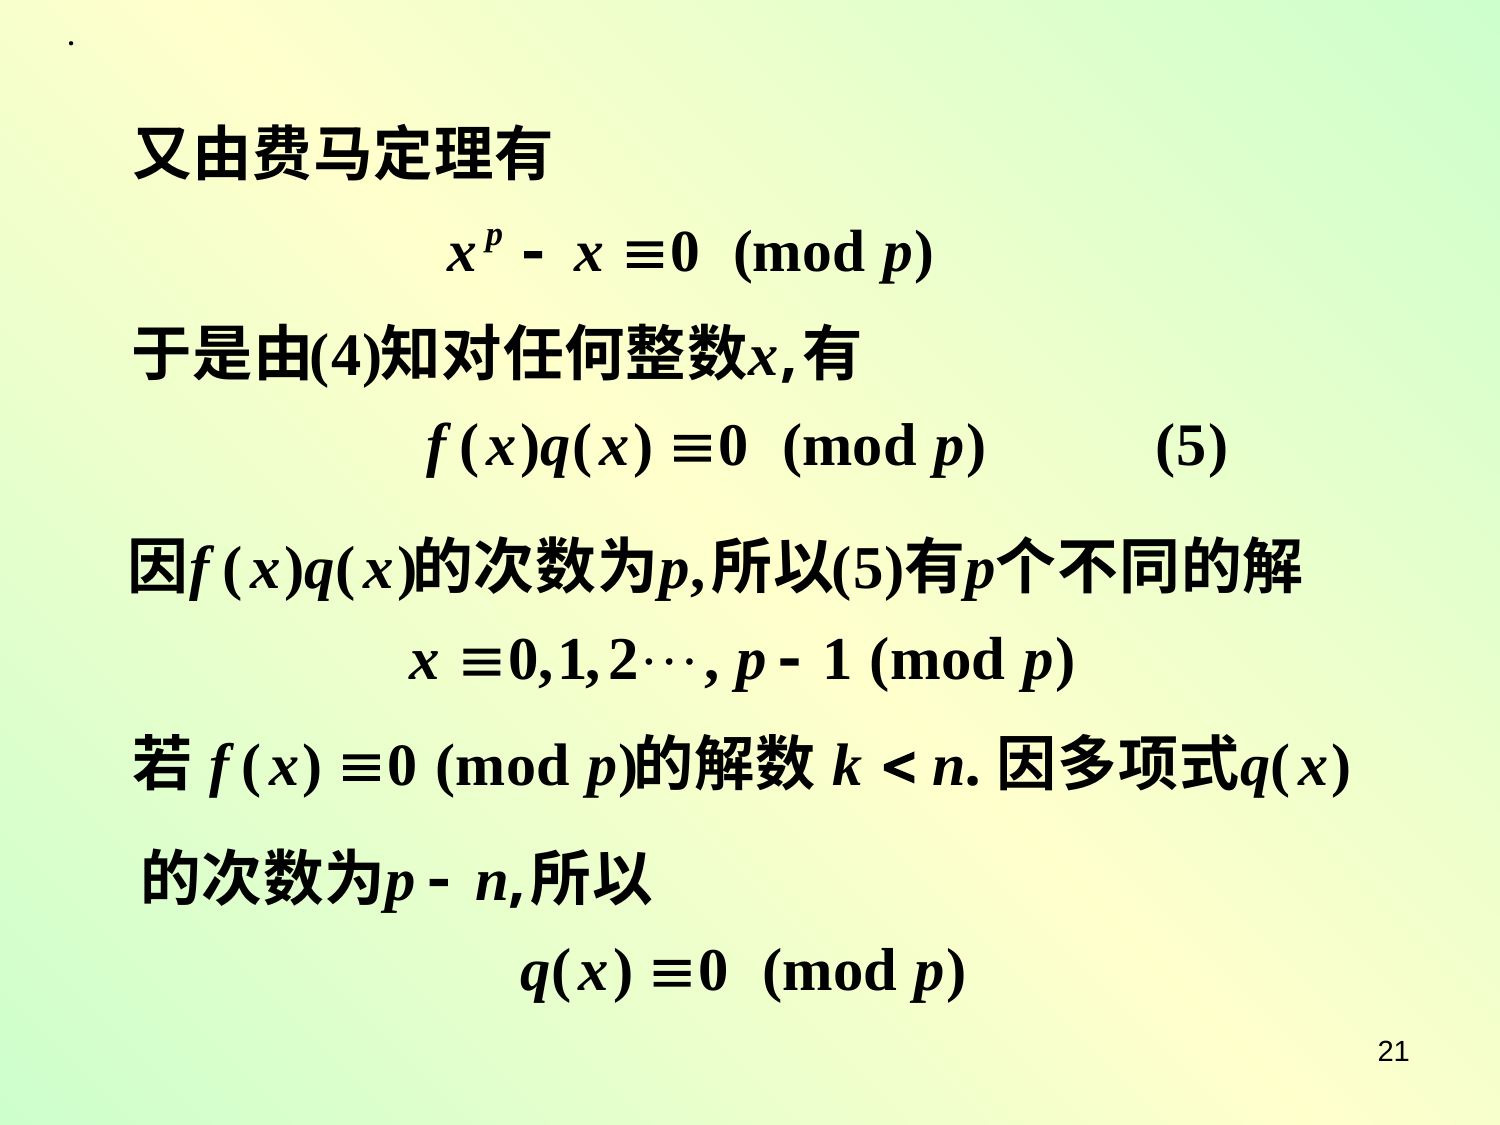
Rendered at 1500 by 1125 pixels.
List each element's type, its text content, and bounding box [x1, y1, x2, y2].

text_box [124, 112, 963, 297]
slide_number 21 [1074, 1024, 1425, 1103]
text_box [124, 724, 1361, 810]
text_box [137, 837, 975, 1015]
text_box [65, 0, 85, 50]
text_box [124, 312, 1238, 489]
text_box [124, 524, 1313, 708]
